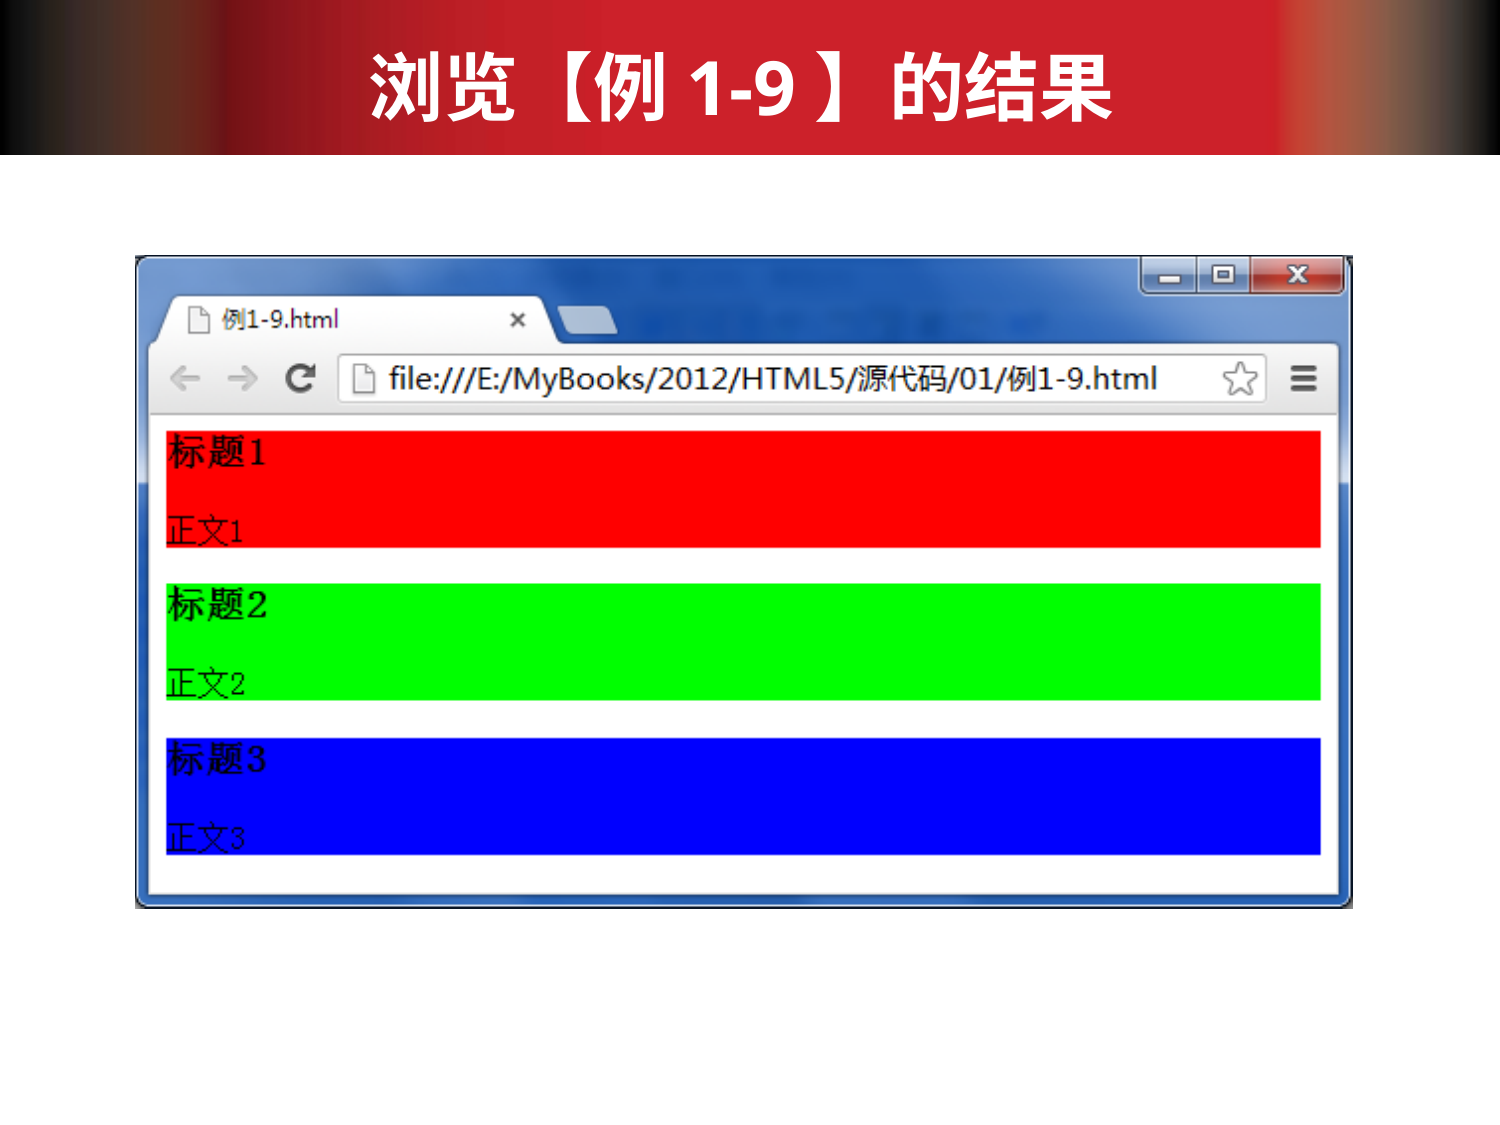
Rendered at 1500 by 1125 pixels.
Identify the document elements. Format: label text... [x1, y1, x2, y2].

picture [0, 0, 1500, 155]
picture [135, 255, 1353, 909]
title 浏览【例1-9】的结果 [62, 21, 1438, 150]
